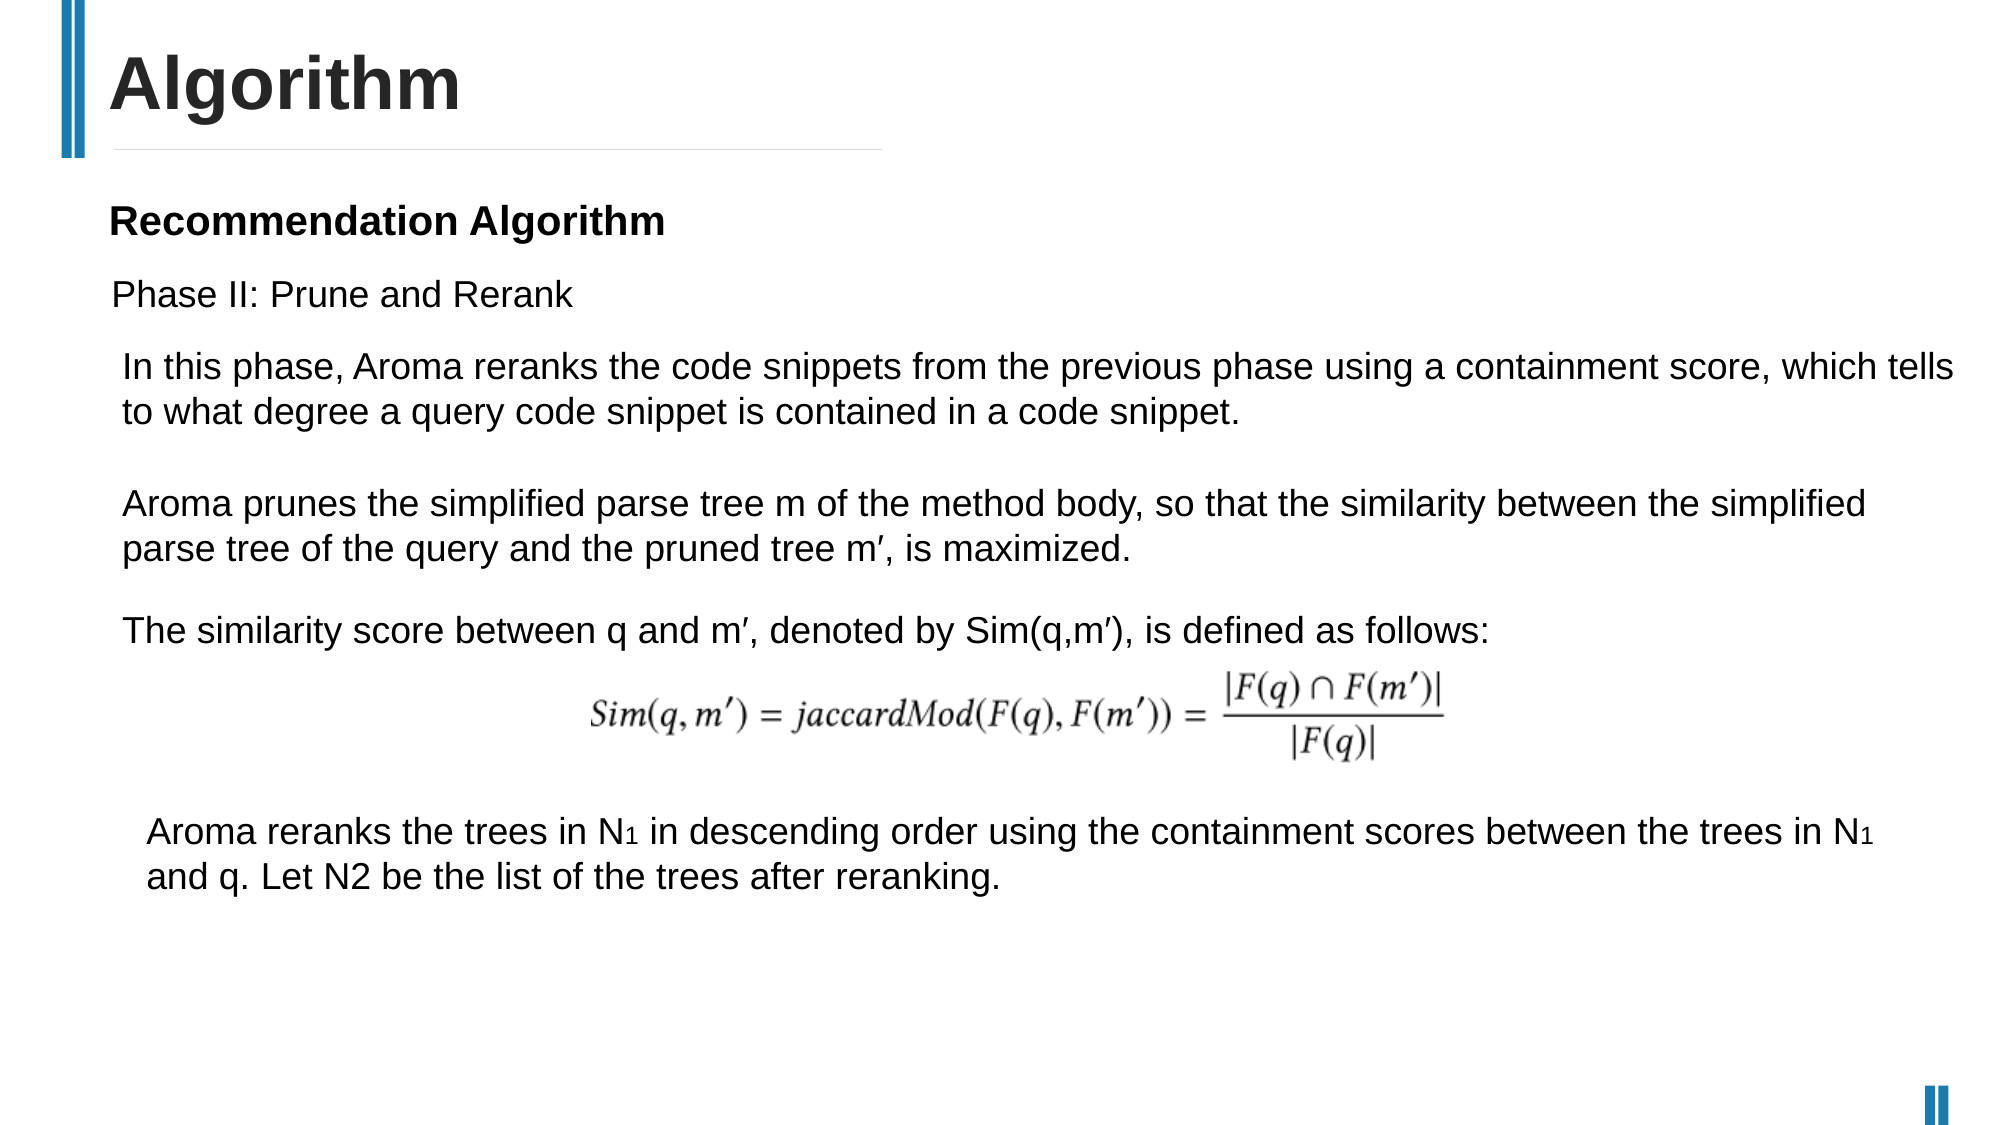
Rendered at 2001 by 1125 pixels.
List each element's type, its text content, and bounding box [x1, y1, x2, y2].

text_box In this phase, Aroma reranks the code snippets from the previous phase using a containment score, which tells to what degree a query code snippet is contained in a code snippet. [107, 334, 1978, 440]
text_box The similarity score between q and m′, denoted by Sim(q,m′), is defined as follows: [107, 598, 1943, 659]
picture [591, 659, 1449, 772]
text_box Aroma reranks the trees in N1 in descending order using the containment scores between the trees in N1 and q. Let N2 be the list of the trees after reranking. [131, 799, 1943, 904]
text_box Phase II: Prune and Rerank [96, 263, 589, 323]
text_box Recommendation Algorithm [93, 186, 1657, 251]
text_box Aroma prunes the simplified parse tree m of the method body, so that the similarity between the simplified parse tree of the query and the pruned tree m′, is maximized. [107, 471, 1903, 576]
text_box Algorithm [94, 26, 608, 132]
